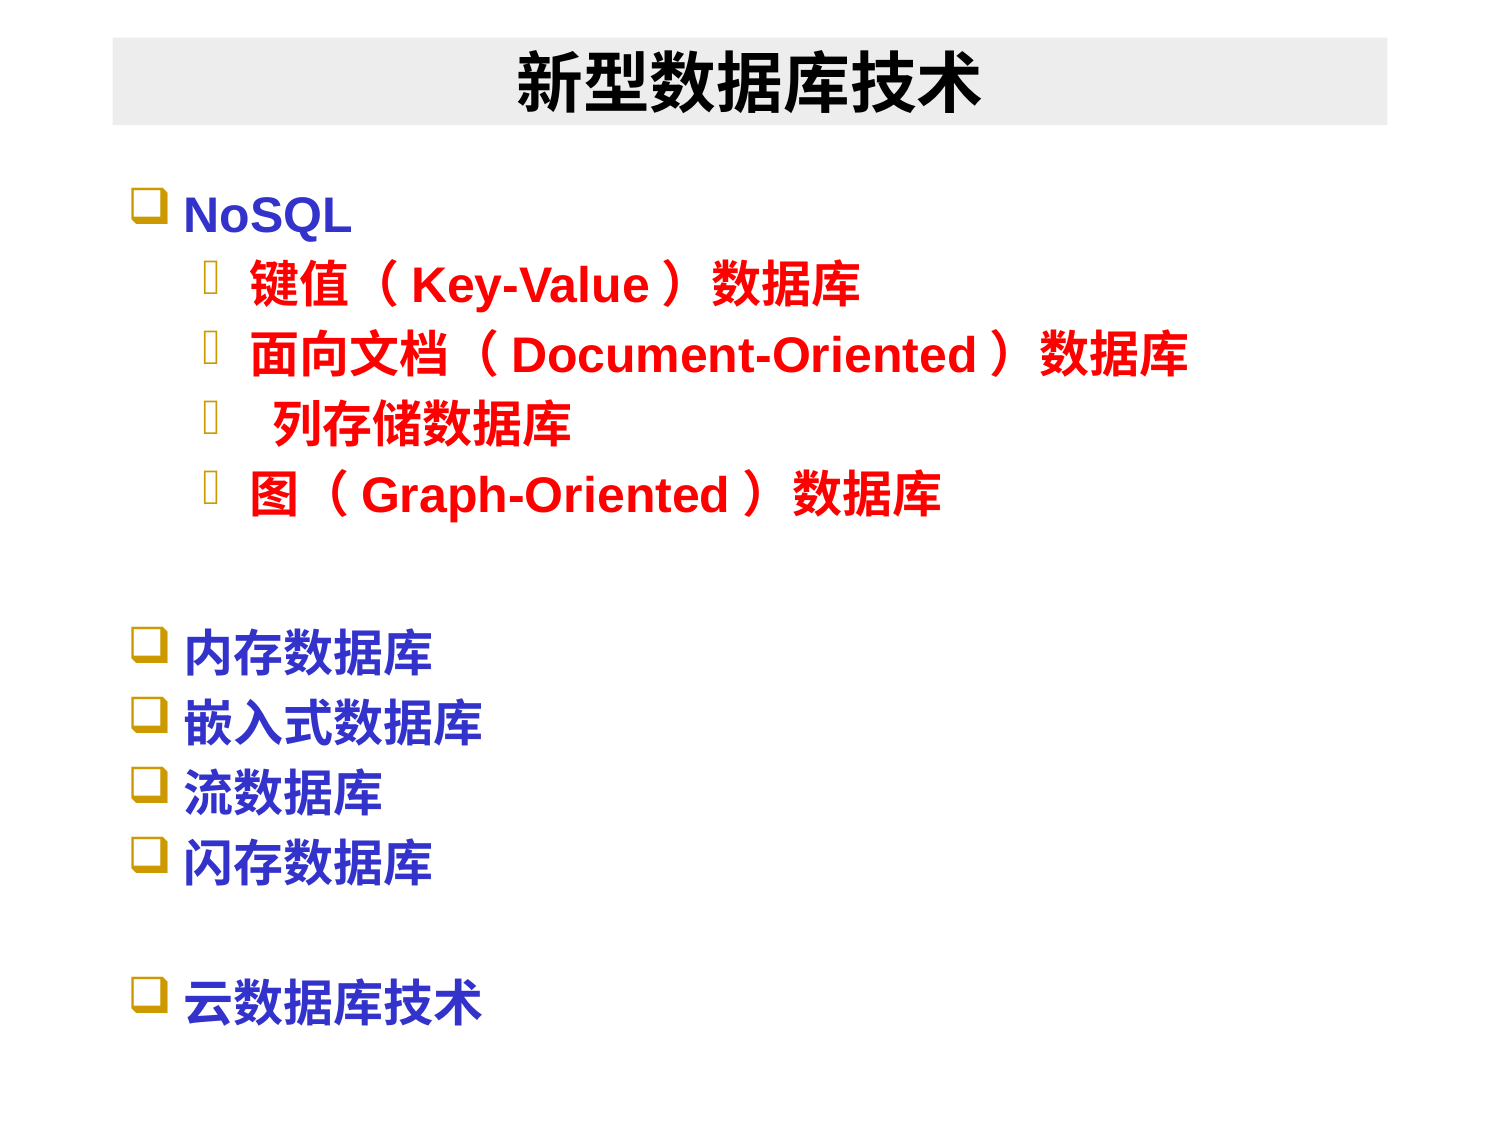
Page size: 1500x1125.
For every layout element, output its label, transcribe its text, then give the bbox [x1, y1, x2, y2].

list NoSQL 键值（Key-Value）数据库 面向文档（Document-Oriented）数据库 列存储数据库 图（Graph-Oriented）数据库 内存数据库 嵌入式数据库 流数据库 闪存数据库 云数据库技术 [112, 174, 1388, 1013]
title 新型数据库技术 [112, 37, 1388, 126]
